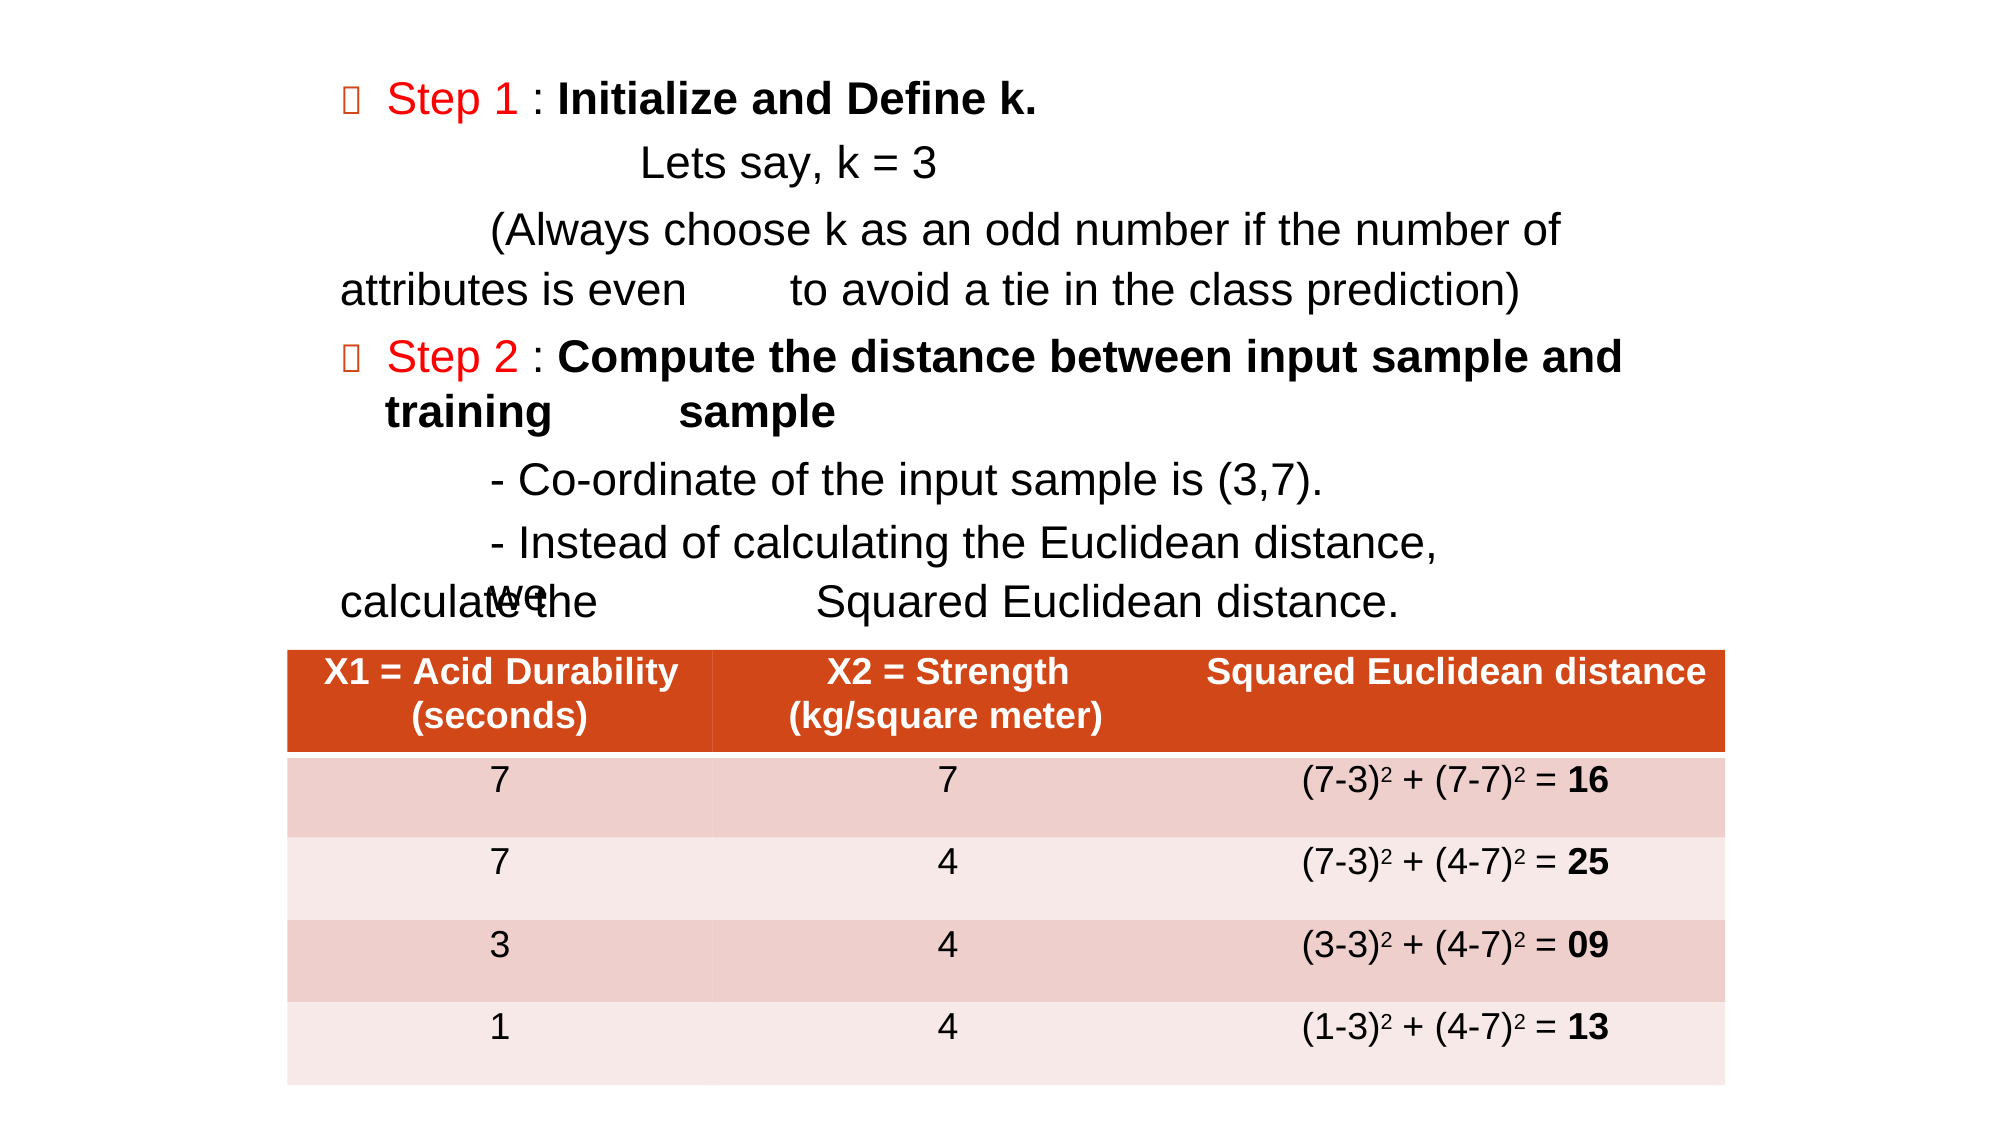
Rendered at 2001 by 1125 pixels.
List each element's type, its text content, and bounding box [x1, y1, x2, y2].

text_box 3 4 (3-3)2 + (4-7)2 = 09 [287, 920, 1725, 1002]
text_box  Step 2 : Compute the distance between input sample and [337, 332, 1632, 383]
text_box sample [676, 387, 845, 438]
text_box Squared Euclidean distance. [813, 577, 1409, 628]
text_box X1 = Acid Durability X2 = Strength Squared Euclidean distance (seconds) (kg/square meter) [287, 649, 1725, 755]
text_box - Co-ordinate of the input sample is (3,7). - Instead of calculating the Euclidean distance, we [487, 455, 1516, 573]
text_box calculate the [337, 577, 607, 628]
text_box to avoid a tie in the class prediction) [788, 265, 1528, 316]
text_box 7 4 (7-3)2 + (4-7)2 = 25 [287, 837, 1725, 920]
text_box attributes is even [337, 265, 696, 316]
text_box training [382, 387, 562, 438]
text_box  Step 1 : Initialize and Define k. Lets say, k = 3 (Always choose k as an odd number if the number of [337, 75, 1570, 261]
text_box 1 4 (1-3)2 + (4-7)2 = 13 [287, 1002, 1725, 1085]
text_box 7 7 (7-3)2 + (7-7)2 = 16 [287, 755, 1725, 837]
